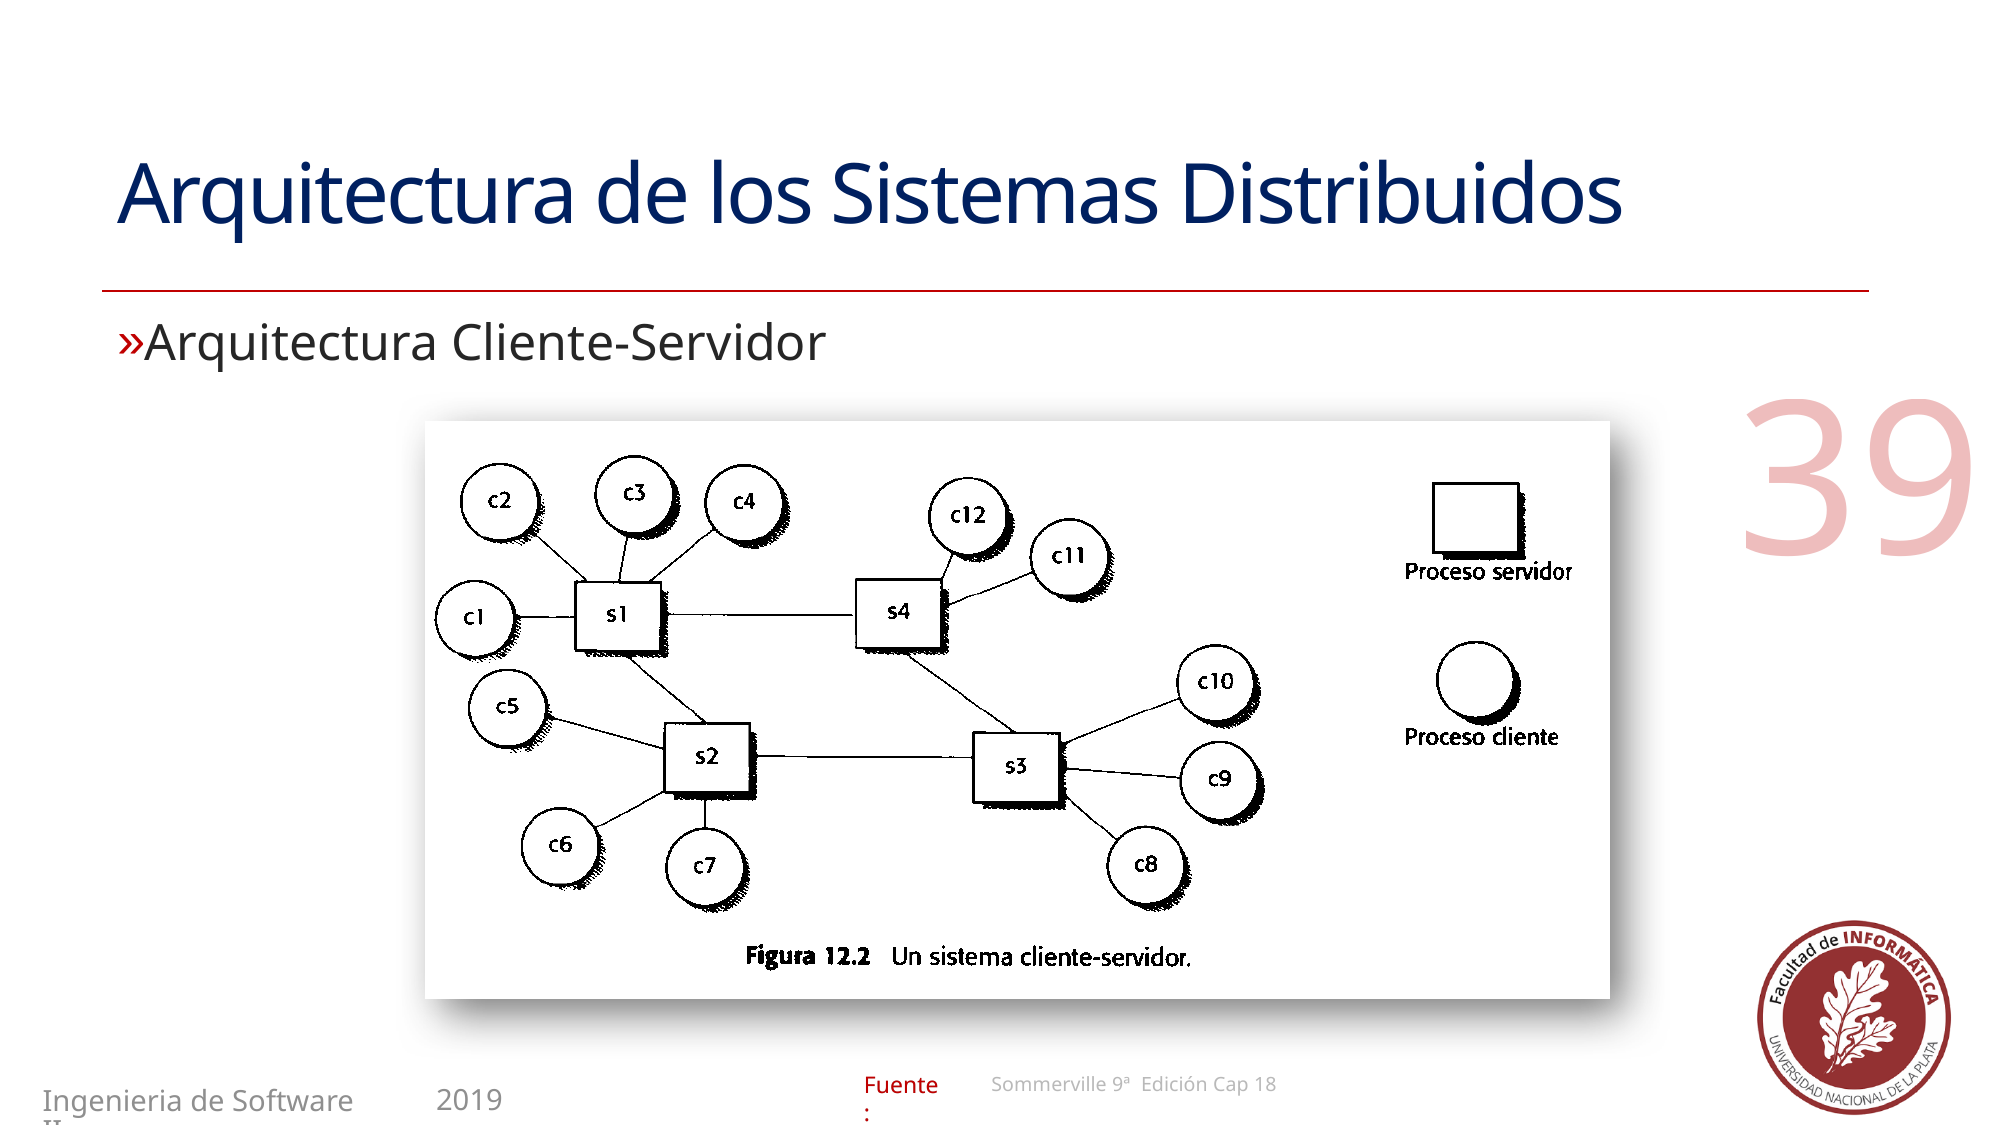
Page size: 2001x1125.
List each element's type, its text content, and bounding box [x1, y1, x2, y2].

title Arquitectura de los Sistemas Distribuidos [102, 105, 1870, 291]
slide_number 39 [1709, 467, 1998, 640]
slide_number 2019 [421, 1073, 557, 1116]
picture [425, 421, 1610, 999]
list Arquitectura Cliente-Servidor [102, 312, 1709, 1047]
footer Ingenieria de Software II [27, 1075, 382, 1111]
list Sommerville 9ª Edición Cap 18 [976, 1067, 1332, 1118]
picture [1757, 920, 1956, 1116]
